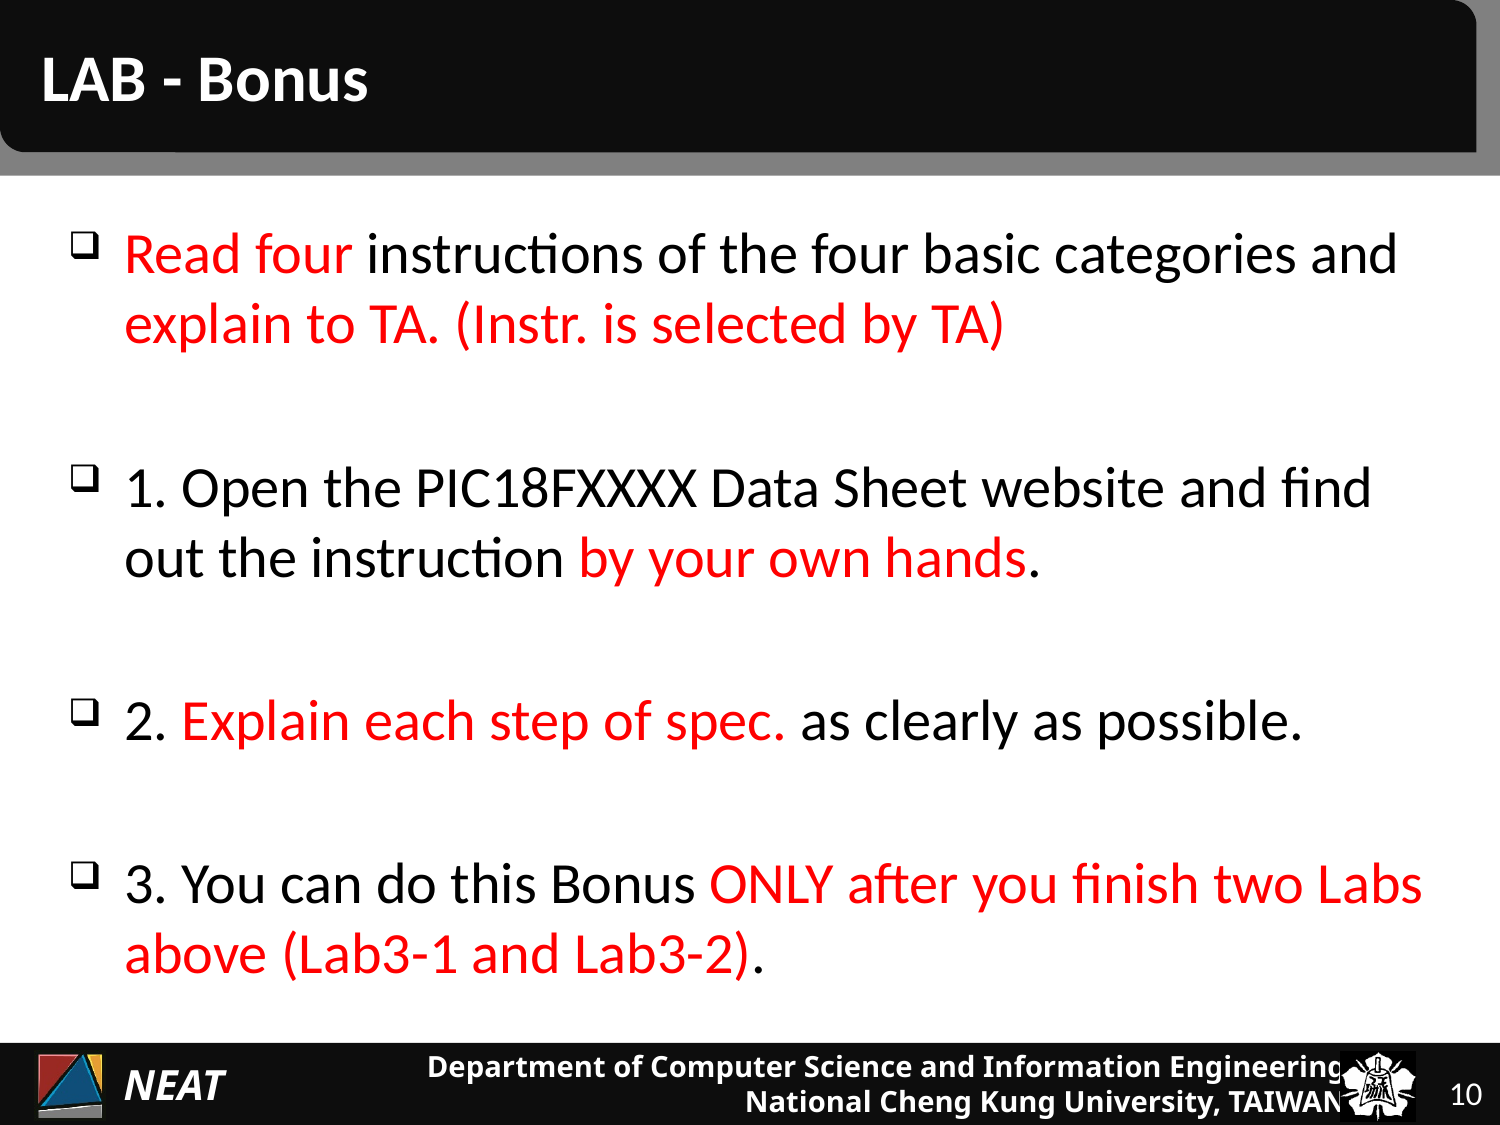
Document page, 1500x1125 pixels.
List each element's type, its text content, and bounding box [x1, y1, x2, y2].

list Read four instructions of the four basic categories and explain to TA. (Instr. is selected by TA) 1. Open the PIC18FXXXX Data Sheet website and find out the instruction by your own hands. 2. Explain each step of spec. as clearly as possible. 3. You can do this Bonus ONLY after you finish two Labs above (Lab3-1 and Lab3-2). [53, 208, 1459, 1005]
picture [1340, 1051, 1416, 1122]
title LAB - Bonus [26, 0, 1376, 149]
picture [34, 1050, 106, 1121]
